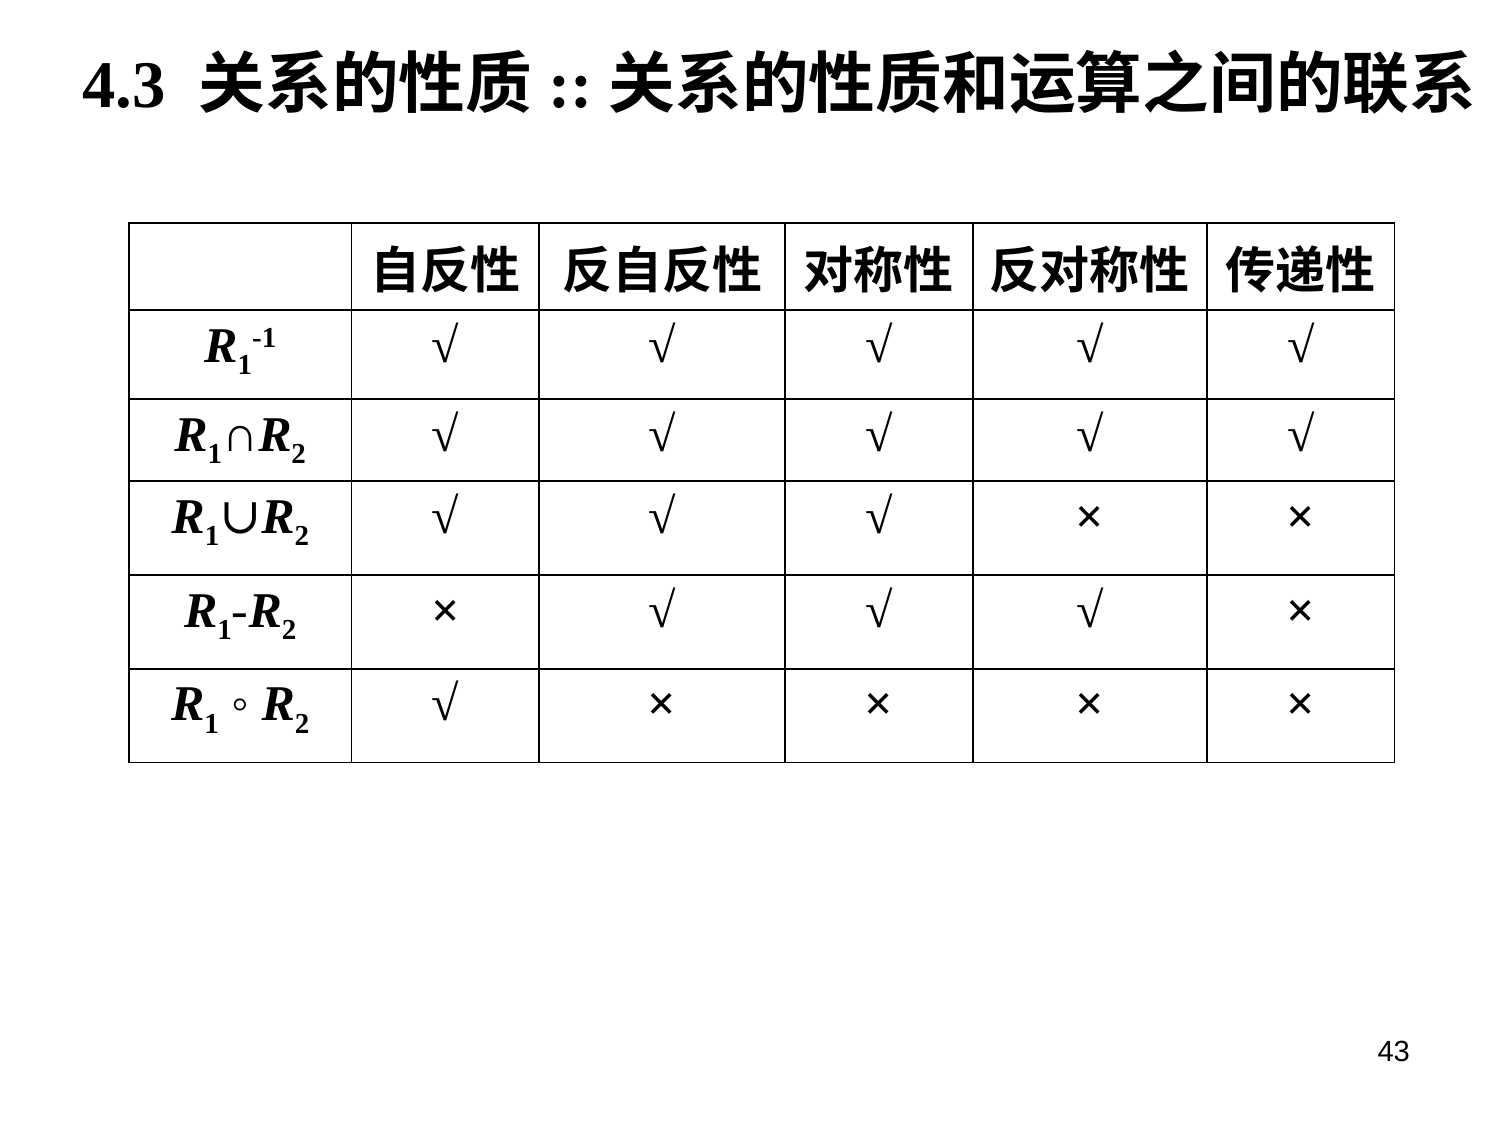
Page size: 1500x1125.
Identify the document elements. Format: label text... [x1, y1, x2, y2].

table_cell × [1208, 576, 1394, 668]
table_cell √ [352, 670, 538, 762]
table_cell √ [540, 576, 784, 668]
table_cell × [540, 670, 784, 762]
table_cell √ [540, 482, 784, 574]
table_header [130, 224, 351, 309]
table_cell × [1208, 482, 1394, 574]
table_cell √ [1208, 400, 1394, 480]
table_header 传递性 [1208, 224, 1394, 309]
table_cell R1-1 [130, 311, 351, 398]
title 4.3 关系的性质::关系的性质和运算之间的联系 [58, 46, 1500, 116]
table_cell √ [540, 400, 784, 480]
table_header 自反性 [352, 224, 538, 309]
slide_number 43 [1074, 1024, 1426, 1103]
table_cell √ [974, 576, 1206, 668]
table_cell × [974, 482, 1206, 574]
table_cell R1-R2 [130, 576, 351, 668]
table_cell √ [352, 311, 538, 398]
table_cell × [1208, 670, 1394, 762]
table_cell × [974, 670, 1206, 762]
table_header 对称性 [786, 224, 972, 309]
table_cell × [786, 670, 972, 762]
table_cell √ [786, 576, 972, 668]
table_cell √ [786, 400, 972, 480]
table_cell √ [786, 482, 972, 574]
table_cell √ [786, 311, 972, 398]
table_cell √ [974, 400, 1206, 480]
table_cell R1 ◦ R2 [130, 670, 351, 762]
table_cell R1∩R2 [130, 400, 351, 480]
table_cell √ [352, 482, 538, 574]
table_cell √ [352, 400, 538, 480]
table_header 反对称性 [974, 224, 1206, 309]
table_cell √ [540, 311, 784, 398]
table_cell √ [974, 311, 1206, 398]
table_cell R1∪R2 [130, 482, 351, 574]
table_header 反自反性 [540, 224, 784, 309]
table_cell × [352, 576, 538, 668]
table_cell √ [1208, 311, 1394, 398]
